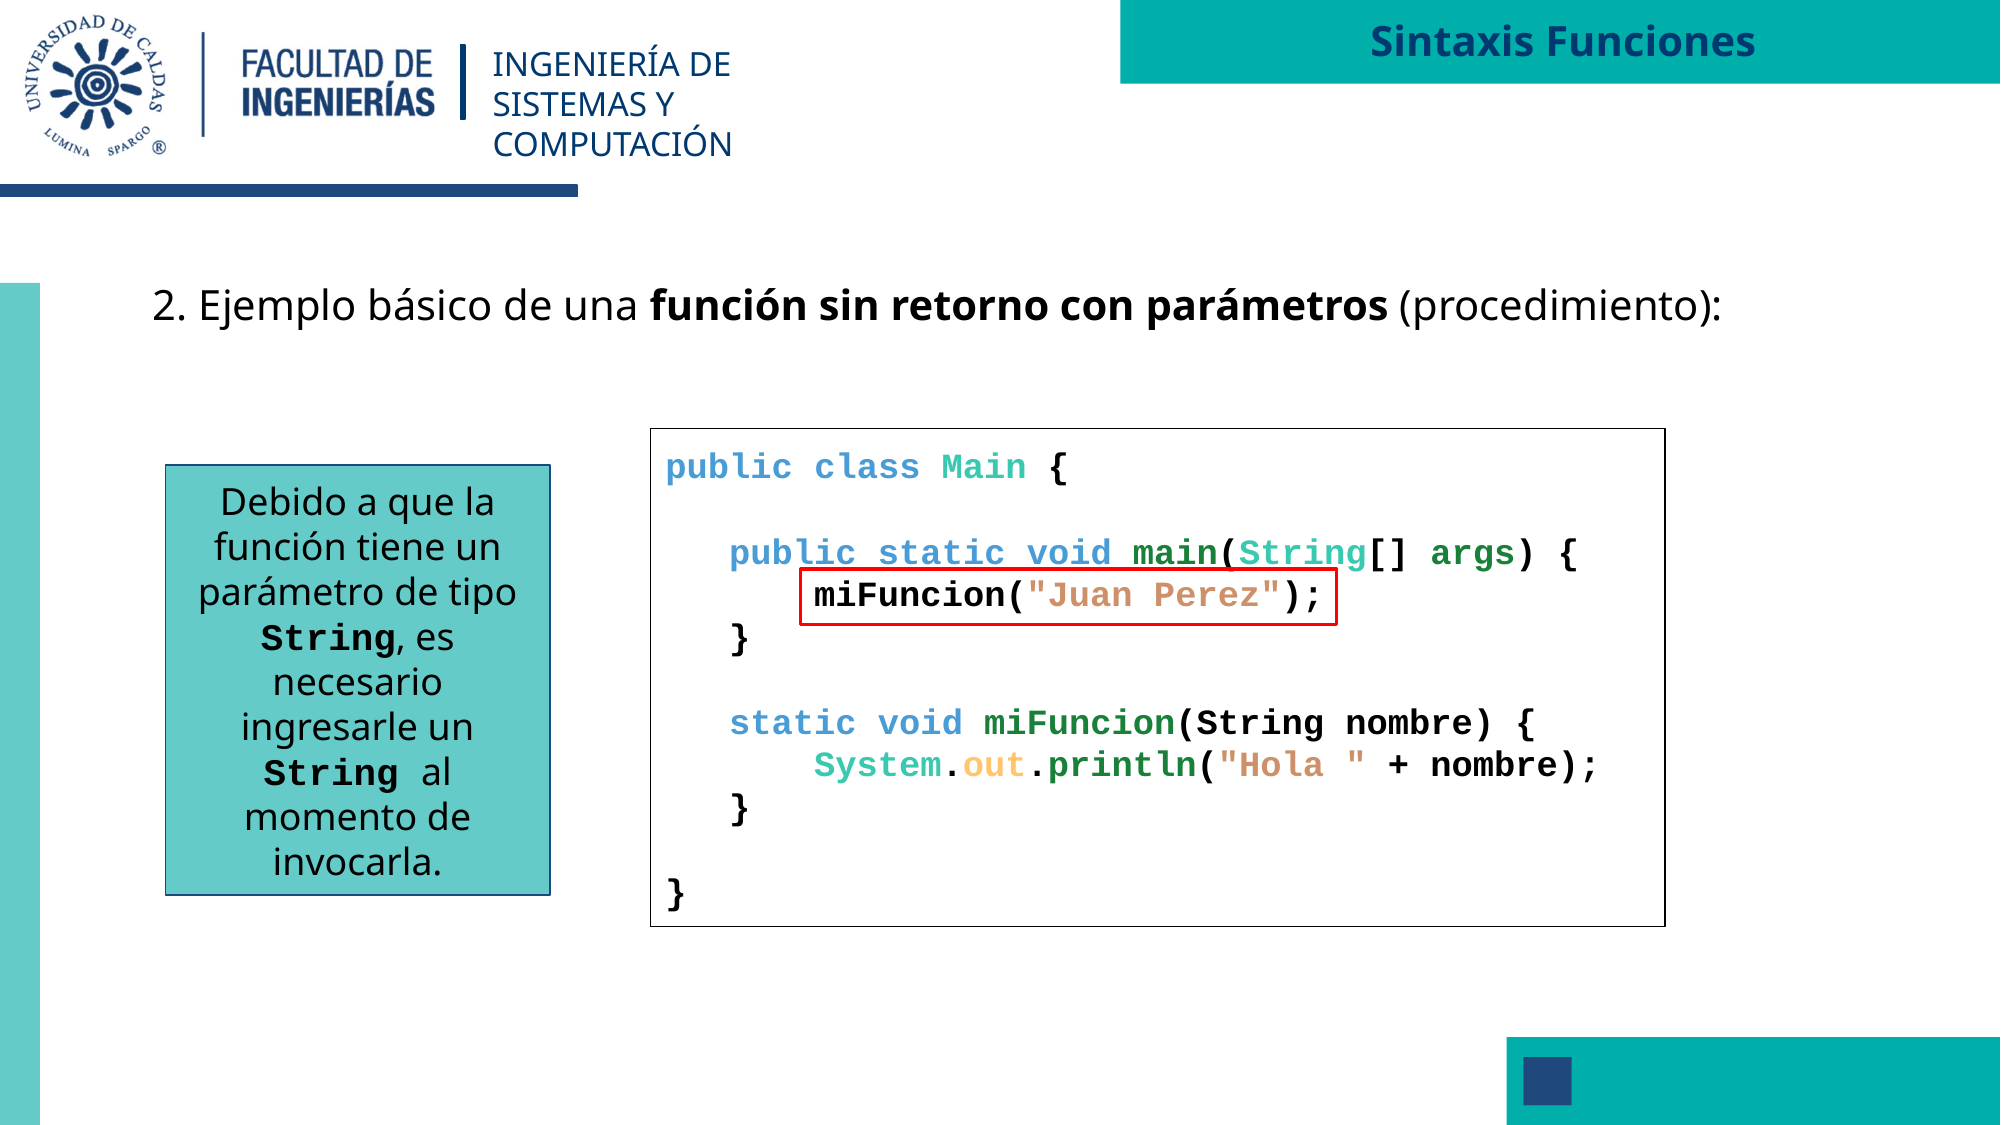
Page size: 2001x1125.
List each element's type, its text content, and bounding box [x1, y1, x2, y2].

text_box [0, 282, 40, 1125]
text_box [1523, 1057, 1572, 1106]
text_box Sintaxis Funciones [1129, 0, 1998, 80]
text_box [1120, 0, 2000, 84]
text_box public class Main { public static void main(String[] args) { miFuncion("Juan Perez"); } static void miFuncion(String nombre) { System.out.println("Hola " + nombre); } } [650, 428, 1666, 927]
text_box [0, 184, 578, 197]
text_box [1506, 1037, 2000, 1125]
text_box 2. Ejemplo básico de una función sin retorno con parámetros (procedimiento): [137, 264, 1777, 345]
text_box Debido a que la función tiene un parámetro de tipo String, es necesario ingresarle un String al momento de invocarla. [165, 464, 550, 895]
text_box INGENIERÍA DE SISTEMAS Y COMPUTACIÓN [477, 28, 841, 179]
picture [0, 0, 464, 173]
text_box [800, 568, 1337, 625]
